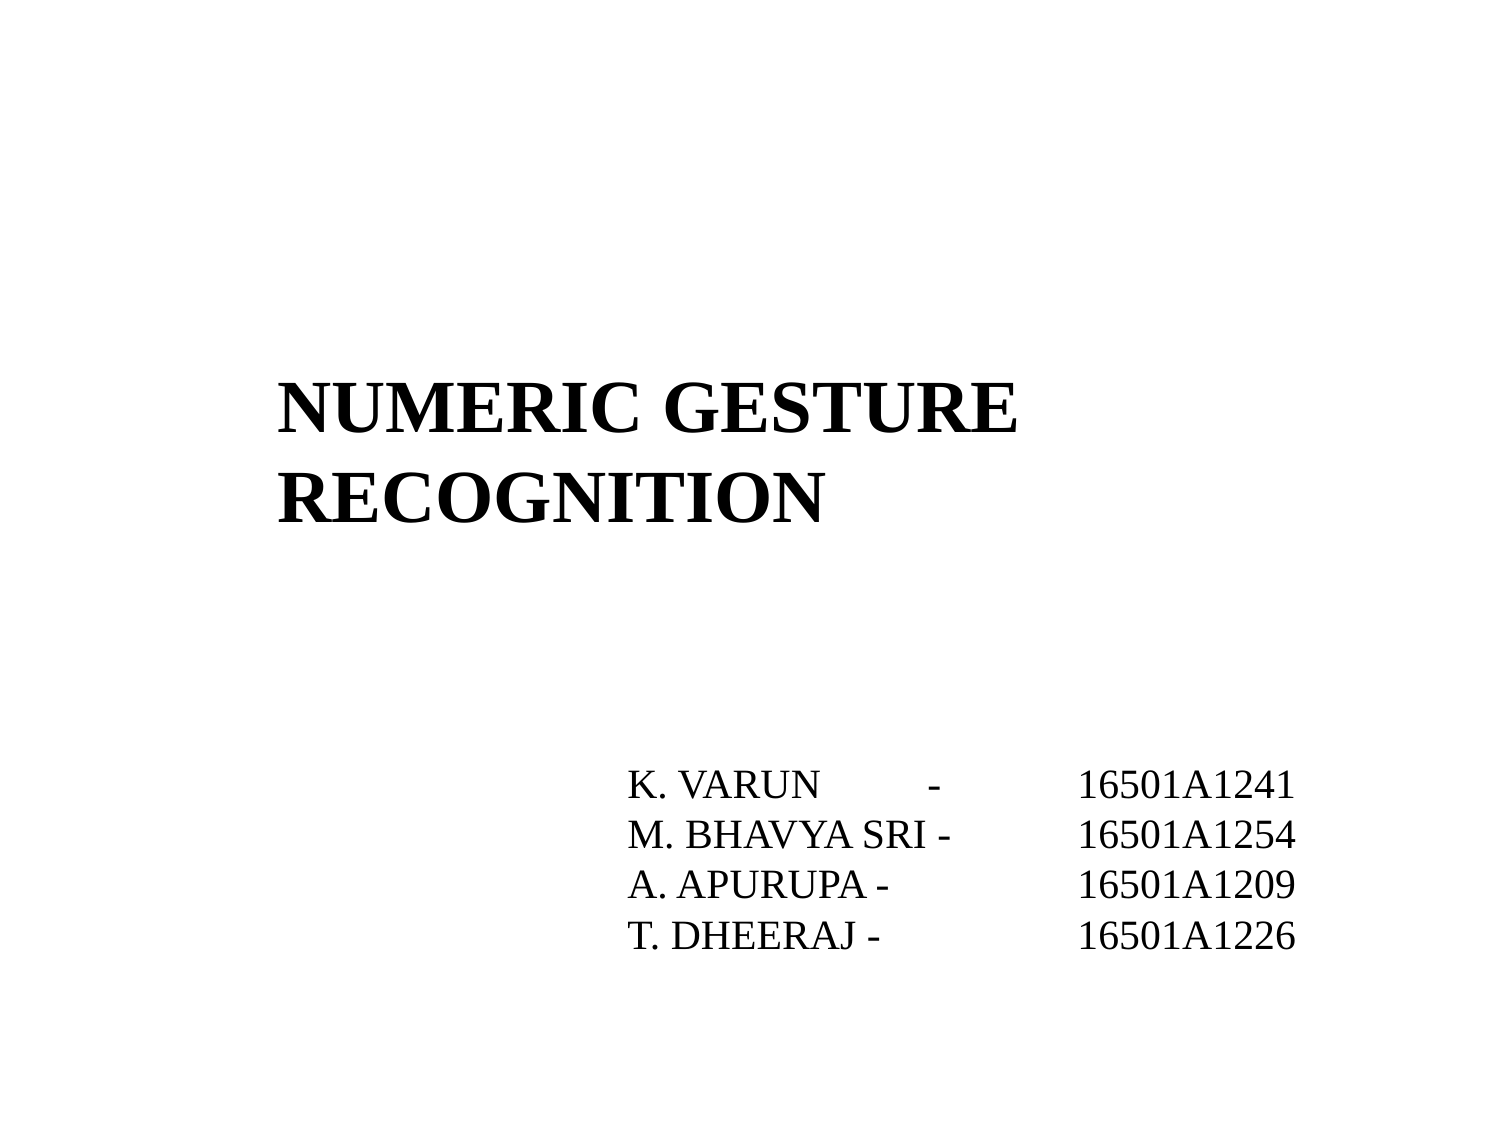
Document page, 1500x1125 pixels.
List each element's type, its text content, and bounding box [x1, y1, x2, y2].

text_box K. VARUN - 16501A1241 M. BHAVYA SRI - 16501A1254 A. APURUPA - 16501A1209 T. DHEERAJ - 16501A1226 [612, 749, 1400, 965]
text_box NUMERIC GESTURE RECOGNITION [262, 350, 1263, 546]
